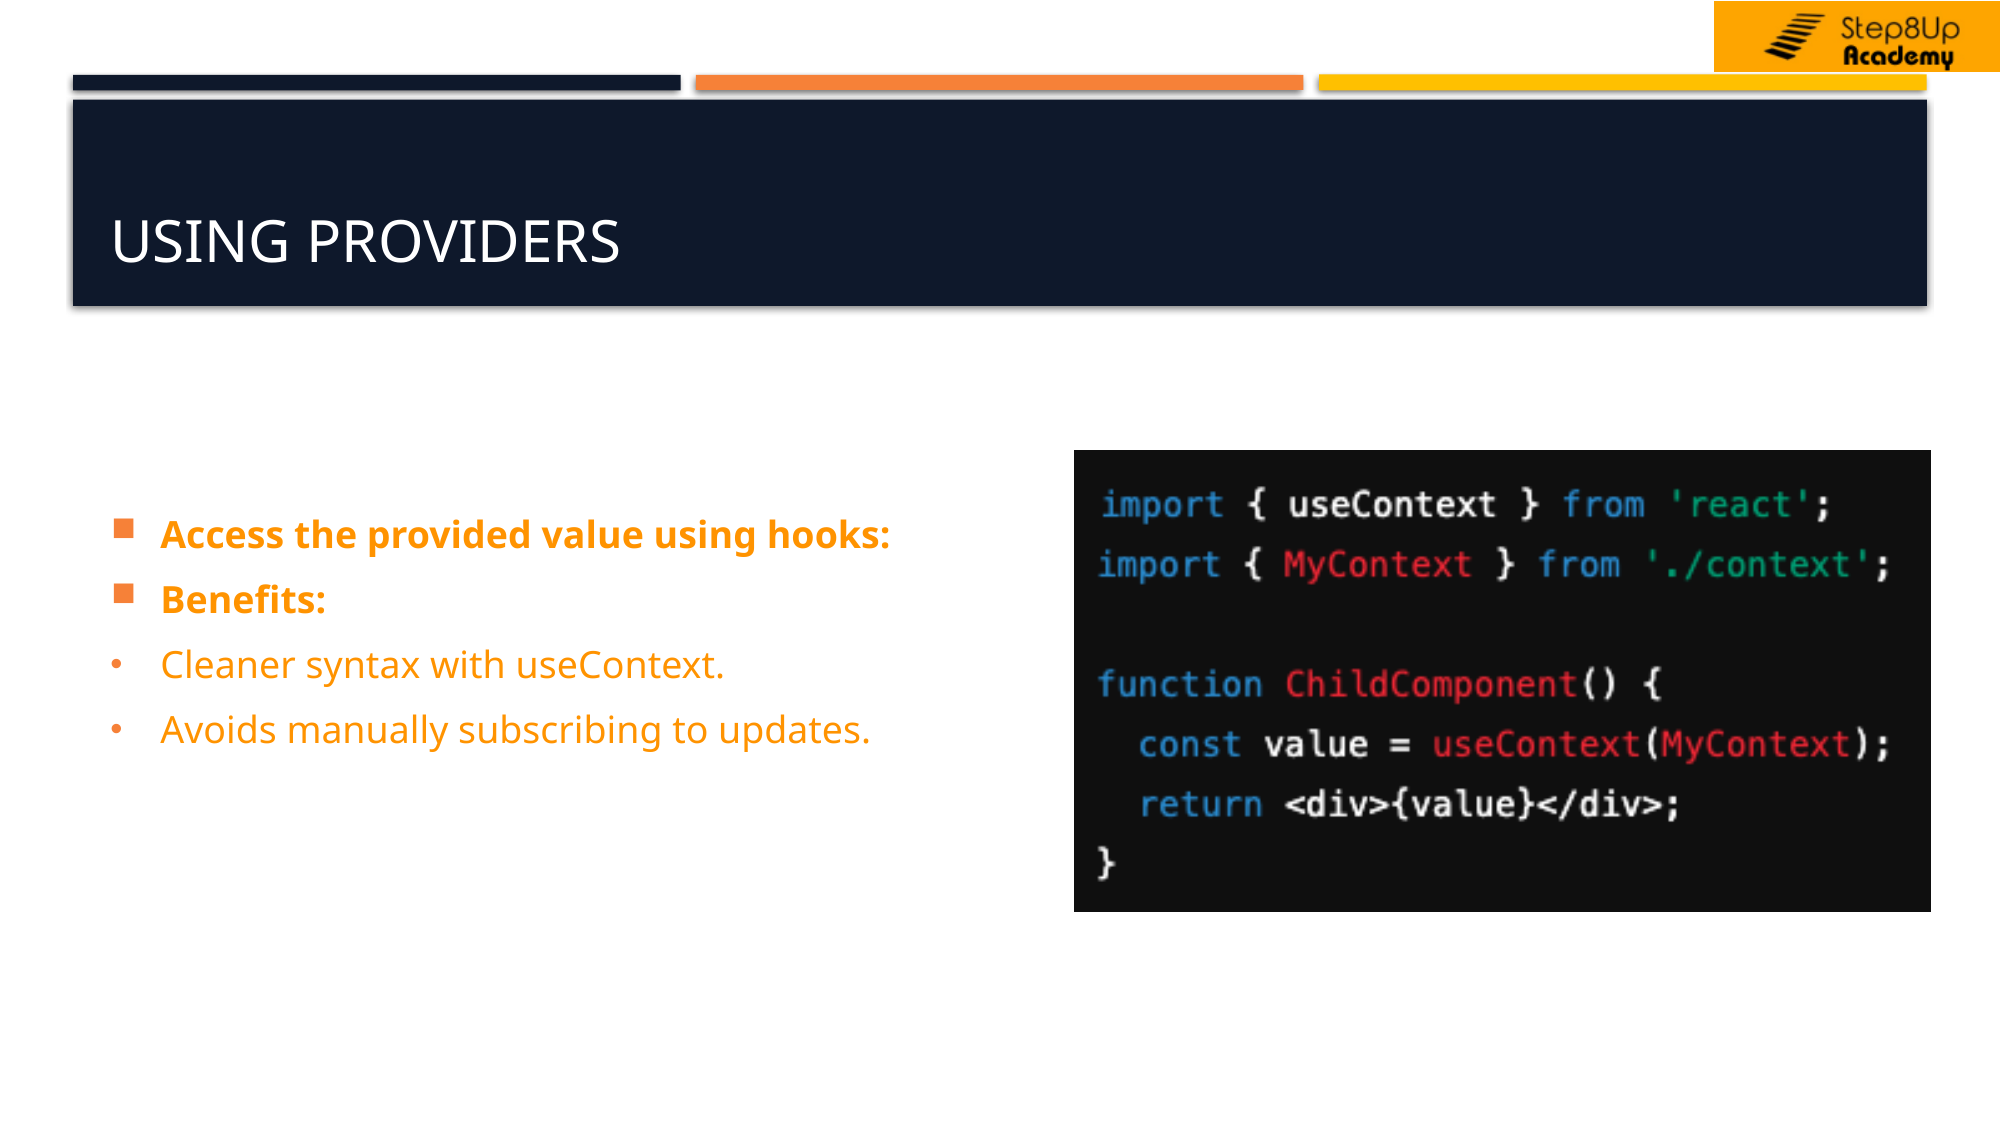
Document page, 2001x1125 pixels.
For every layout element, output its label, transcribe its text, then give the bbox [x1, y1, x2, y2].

picture [1714, 1, 2000, 72]
list Access the provided value using hooks: Benefits: Cleaner syntax with useContext. Avoids manually subscribing to updates. [95, 365, 985, 962]
title Using Providers [95, 119, 1905, 282]
picture [1073, 450, 1931, 912]
